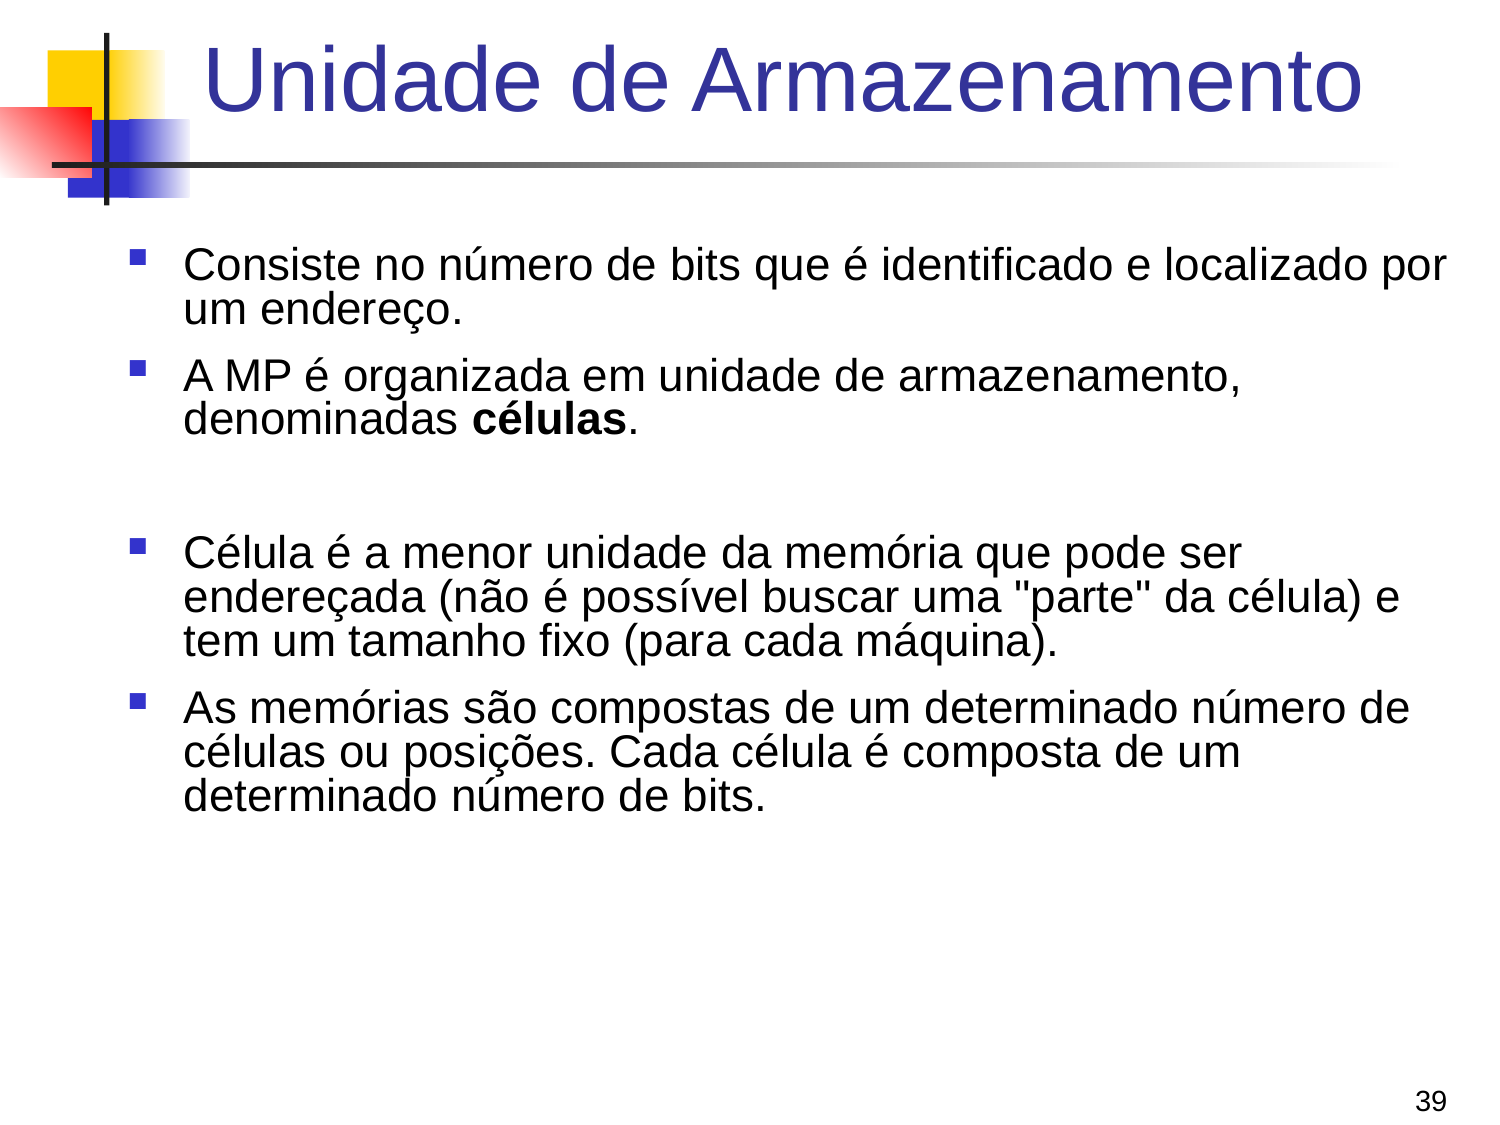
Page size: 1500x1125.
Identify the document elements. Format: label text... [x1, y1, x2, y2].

slide_number 39 [1149, 1049, 1463, 1125]
title Unidade de Armazenamento [187, 0, 1467, 138]
list Consiste no número de bits que é identificado e localizado por um endereço. A MP é organizada em unidade de armazenamento, denominadas células. Célula é a menor unidade da memória que pode ser endereçada (não é possível buscar uma "parte" da célula) e tem um tamanho fixo (para cada máquina). As memórias são compostas de um determinado número de células ou posições. Cada célula é composta de um determinado número de bits. [112, 237, 1470, 1038]
